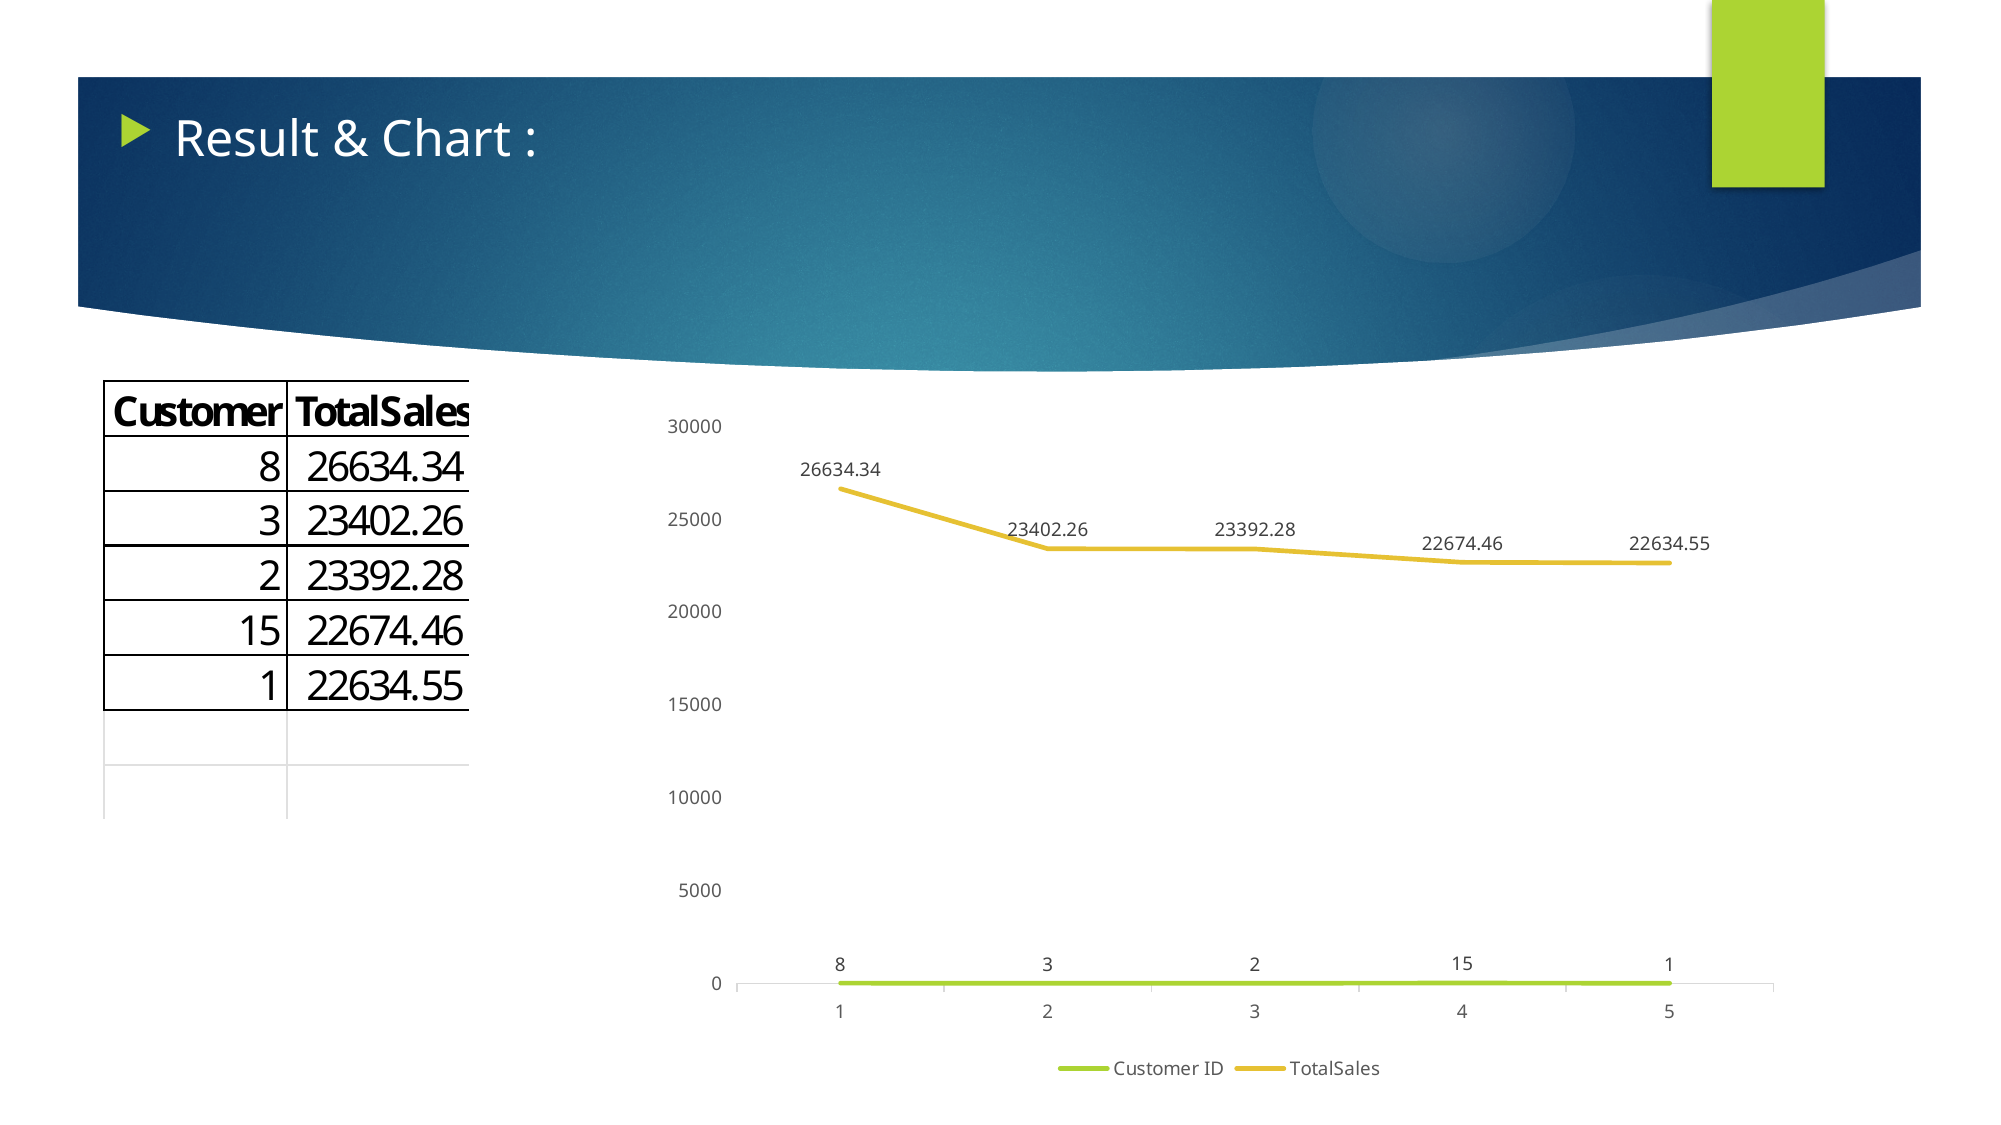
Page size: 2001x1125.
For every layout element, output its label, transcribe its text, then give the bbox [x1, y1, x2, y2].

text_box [102, 379, 472, 822]
list Result & Chart : [102, 98, 1541, 207]
chart [644, 399, 1797, 1089]
